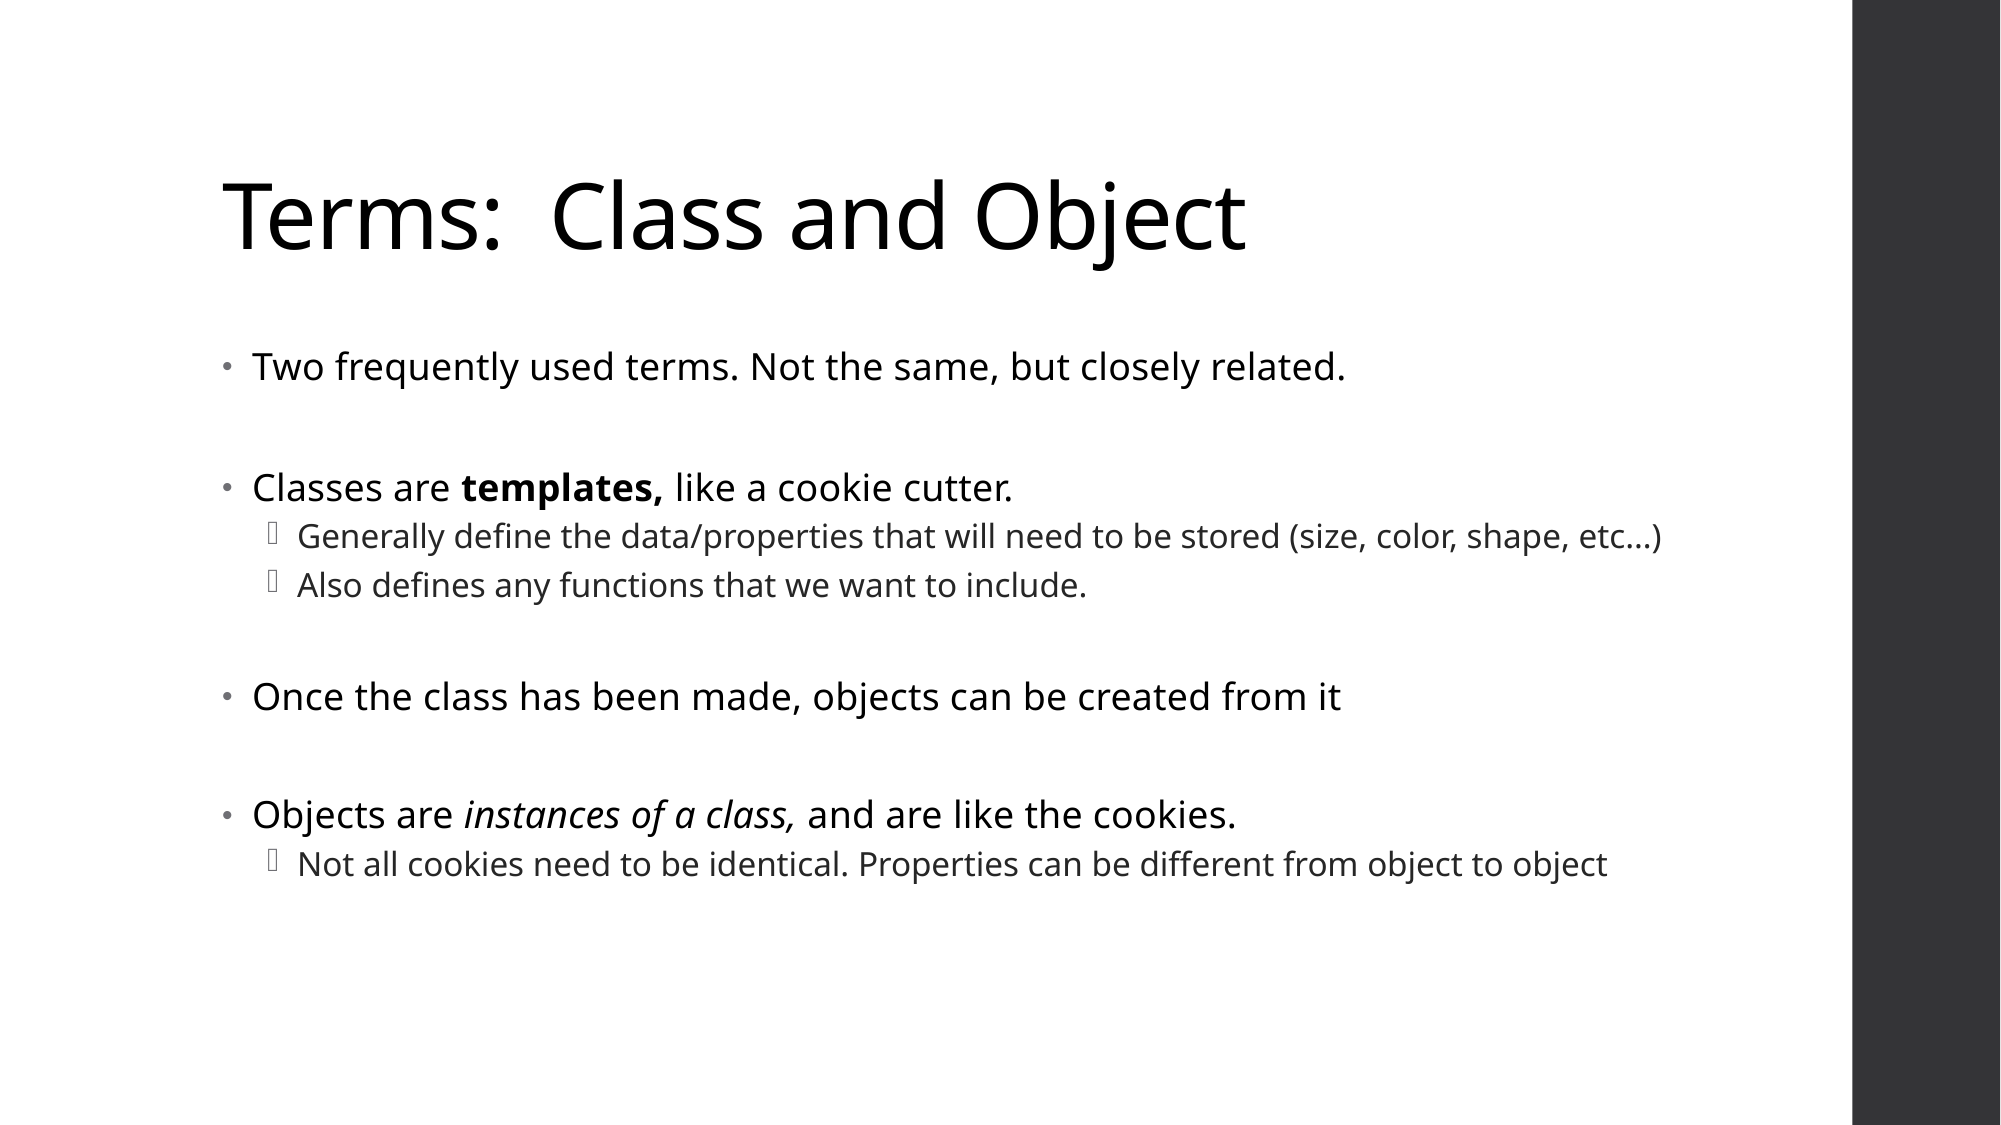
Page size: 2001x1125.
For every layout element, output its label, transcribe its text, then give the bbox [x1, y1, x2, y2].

list Two frequently used terms. Not the same, but closely related. Classes are templates, like a cookie cutter. Generally define the data/properties that will need to be stored (size, color, shape, etc…) Also defines any functions that we want to include. Once the class has been made, objects can be created from it Objects are instances of a class, and are like the cookies. Not all cookies need to be identical. Properties can be different from object to object [206, 338, 1685, 1028]
title Terms: Class and Object [206, 60, 1797, 278]
